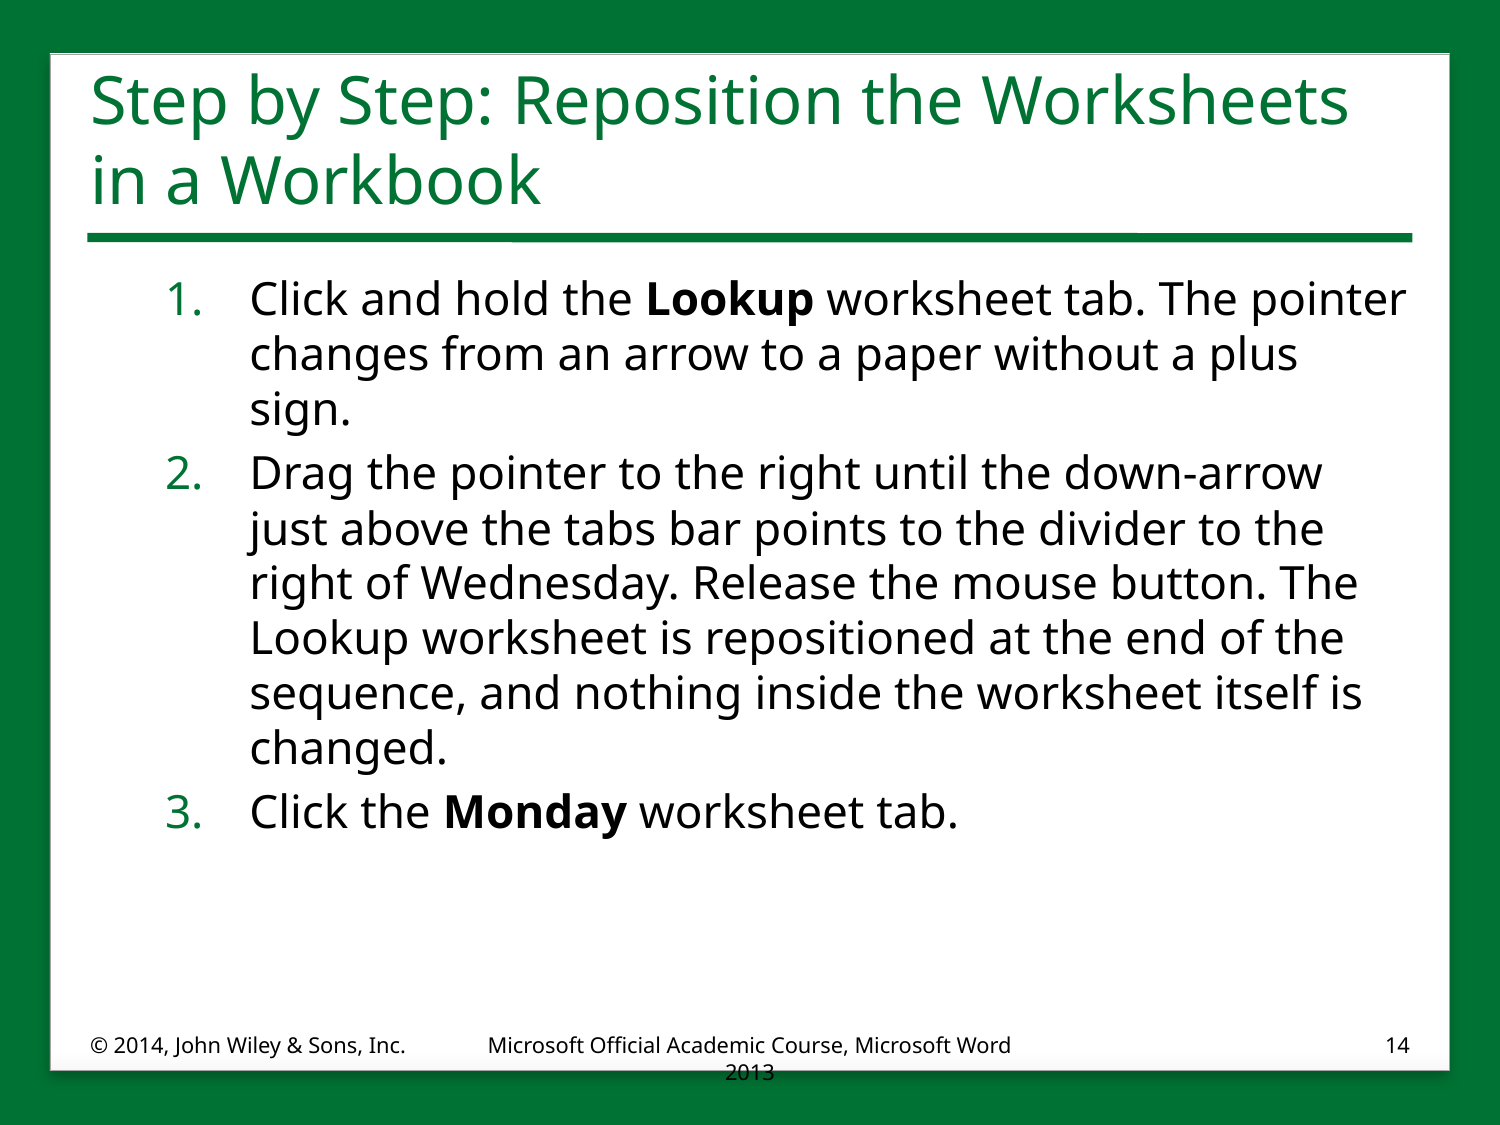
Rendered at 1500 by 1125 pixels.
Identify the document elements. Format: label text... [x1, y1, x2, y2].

slide_number © 2014, John Wiley & Sons, Inc. [74, 1024, 426, 1103]
slide_number 14 [1074, 1024, 1426, 1103]
list Click and hold the Lookup worksheet tab. The pointer changes from an arrow to a paper without a plus sign. Drag the pointer to the right until the down-arrow just above the tabs bar points to the divider to the right of Wednesday. Release the mouse button. The Lookup worksheet is repositioned at the end of the sequence, and nothing inside the worksheet itself is changed. Click the Monday worksheet tab. [75, 262, 1425, 1063]
footer Microsoft Official Academic Course, Microsoft Word 2013 [449, 1024, 1051, 1103]
title Step by Step: Reposition the Worksheets in a Workbook [74, 74, 1426, 226]
